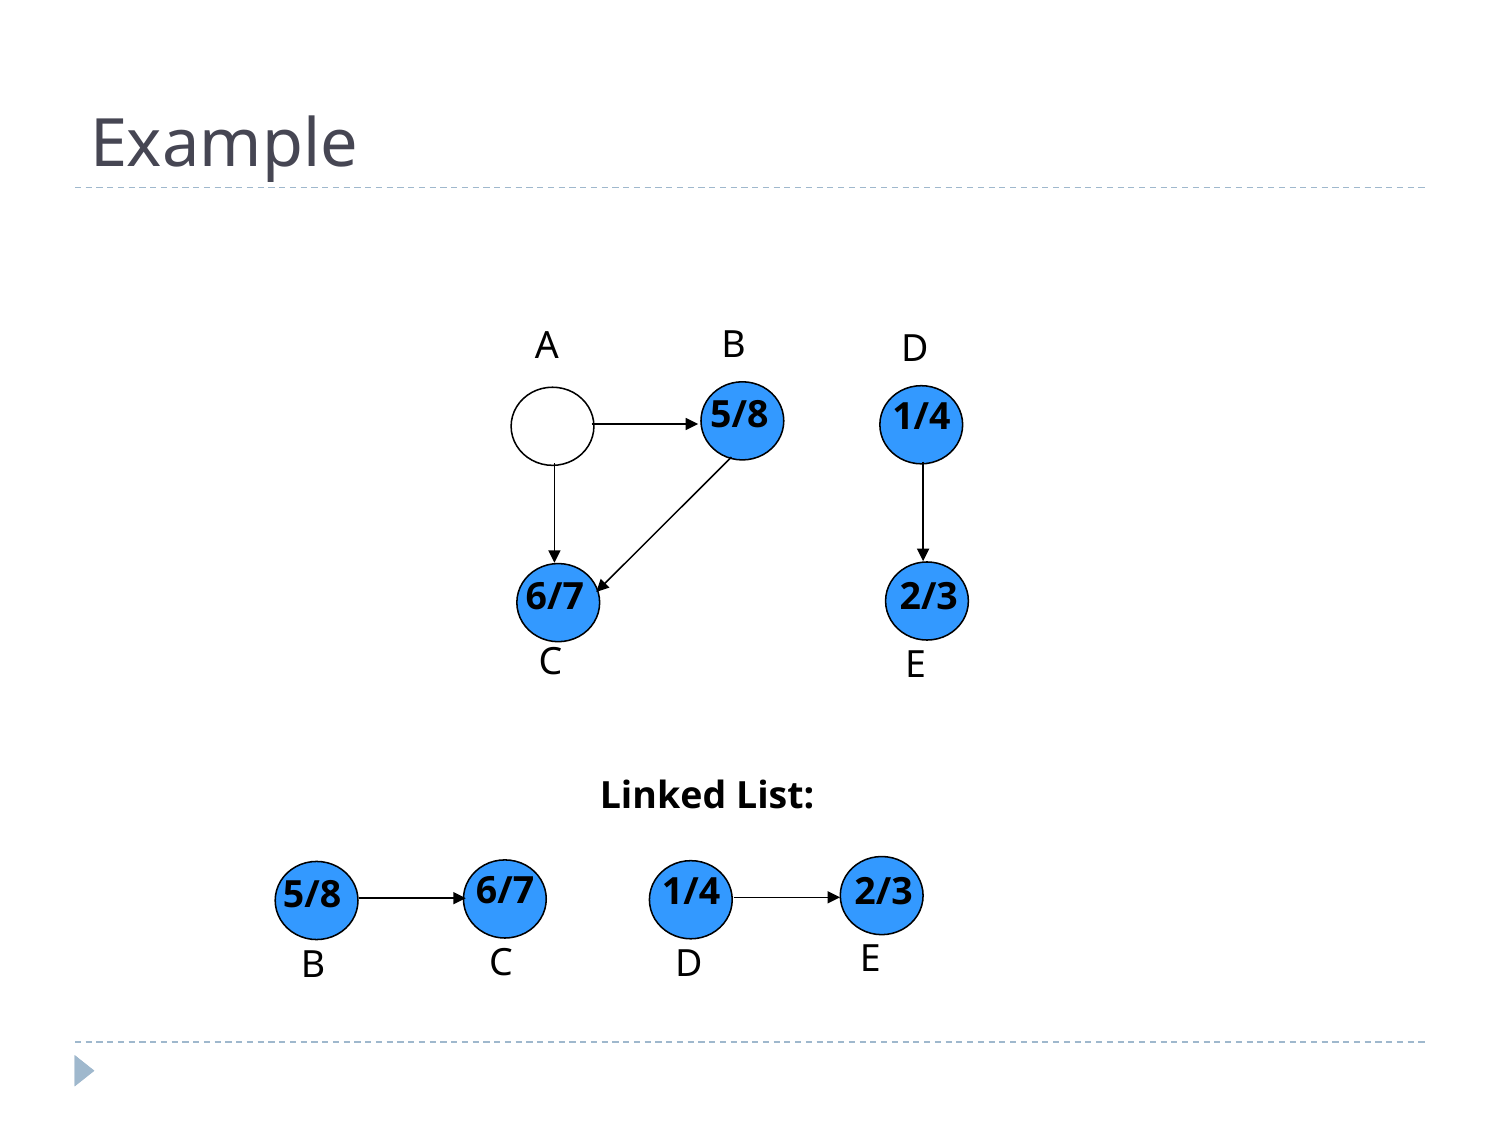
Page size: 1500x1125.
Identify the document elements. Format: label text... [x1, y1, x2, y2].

text_box [655, 920, 727, 931]
text_box 1/4 [877, 384, 972, 445]
text_box C [474, 930, 538, 991]
text_box [282, 923, 351, 932]
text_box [596, 456, 732, 593]
text_box [469, 919, 541, 930]
text_box 6/7 [510, 564, 605, 625]
text_box D [886, 316, 953, 377]
title Example [75, 37, 1425, 188]
text_box B [706, 312, 770, 373]
text_box 1/4 [646, 859, 741, 920]
text_box [708, 443, 777, 460]
text_box 5/8 [267, 862, 362, 923]
text_box C [523, 629, 588, 690]
text_box A [519, 313, 587, 374]
text_box 6/7 [460, 858, 555, 919]
text_box [885, 445, 957, 464]
text_box 5/8 [695, 382, 790, 443]
text_box [894, 625, 960, 633]
text_box E [844, 926, 906, 987]
text_box D [660, 931, 727, 992]
text_box [511, 387, 594, 466]
text_box [849, 920, 914, 928]
text_box 2/3 [884, 564, 979, 625]
text_box Linked List: [584, 763, 881, 824]
text_box B [285, 932, 350, 993]
text_box E [890, 632, 951, 693]
text_box 2/3 [839, 859, 934, 920]
text_box [524, 625, 593, 630]
